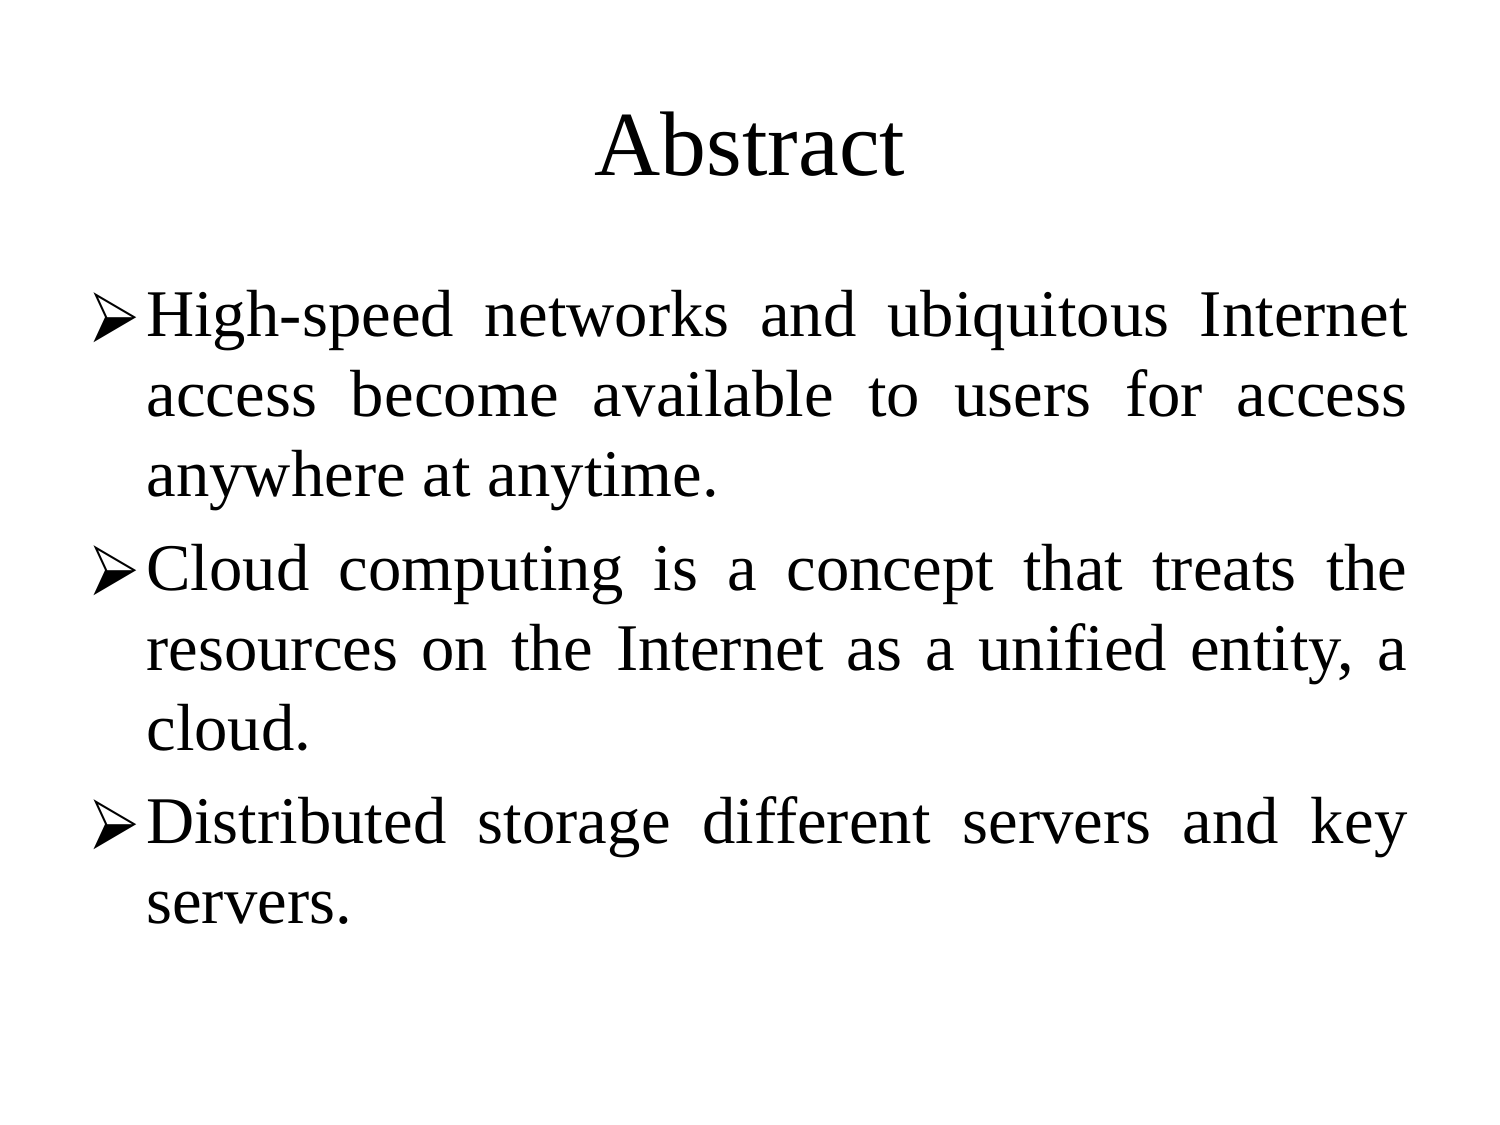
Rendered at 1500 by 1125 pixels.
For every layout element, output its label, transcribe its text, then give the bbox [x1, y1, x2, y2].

list High-speed networks and ubiquitous Internet access become available to users for access anywhere at anytime. Cloud computing is a concept that treats the resources on the Internet as a unified entity, a cloud. Distributed storage different servers and key servers. [75, 262, 1425, 1005]
title Abstract [75, 45, 1425, 233]
